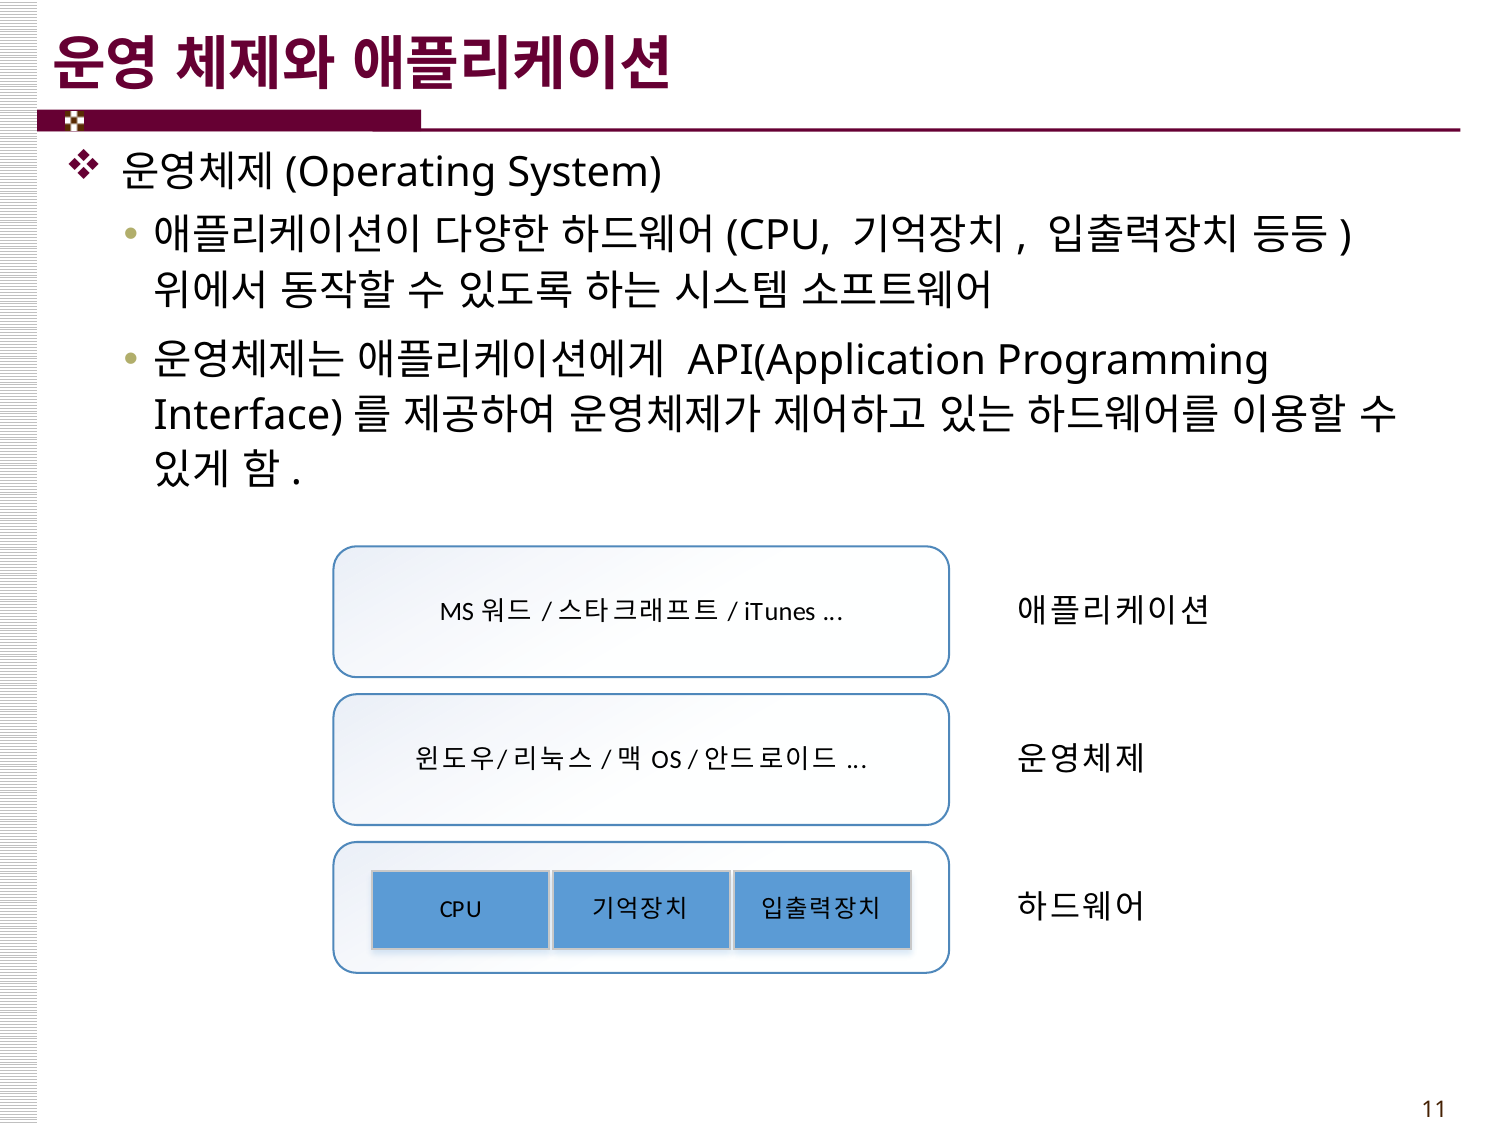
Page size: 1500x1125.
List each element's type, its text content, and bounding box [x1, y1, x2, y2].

picture [65, 111, 84, 131]
list 운영체제(Operating System) 애플리케이션이 다양한 하드웨어(CPU, 기억장치, 입출력장치 등등) 위에서 동작할 수 있도록 하는 시스템 소프트웨어 운영체제는 애플리케이션에게 API(Application Programming Interface)를 제공하여 운영체제가 제어하고 있는 하드웨어를 이용할 수 있게 함. [50, 137, 1475, 1075]
title 운영 체제와 애플리케이션 [37, 13, 1278, 109]
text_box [328, 540, 1278, 976]
text_box [137, 373, 1500, 381]
